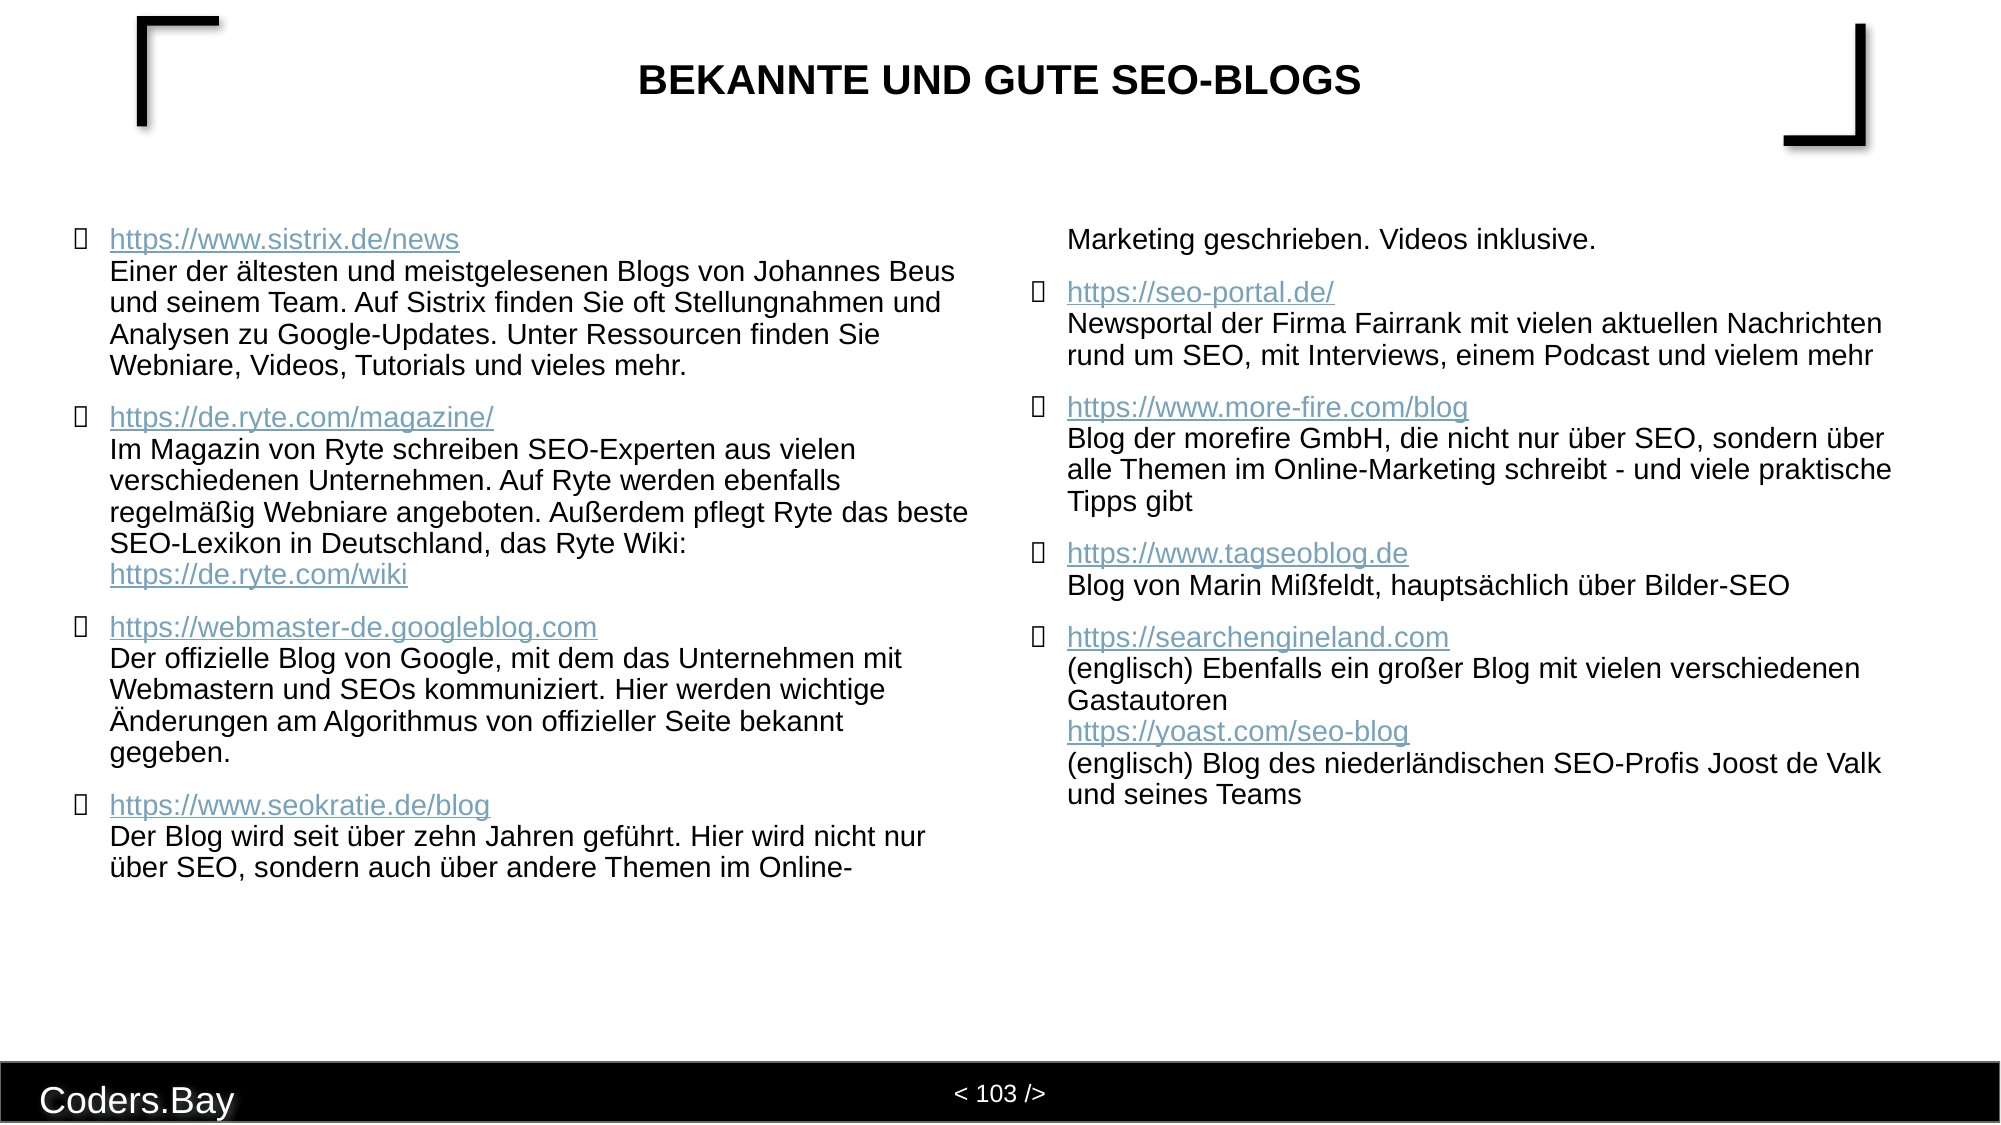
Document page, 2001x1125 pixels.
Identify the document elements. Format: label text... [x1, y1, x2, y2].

list https://www.sistrix.de/news Einer der ältesten und meistgelesenen Blogs von Johannes Beus und seinem Team. Auf Sistrix finden Sie oft Stellungnahmen und Analysen zu Google-Updates. Unter Ressourcen finden Sie Webniare, Videos, Tutorials und vieles mehr. https://de.ryte.com/magazine/ Im Magazin von Ryte schreiben SEO-Experten aus vielen verschiedenen Unternehmen. Auf Ryte werden ebenfalls regelmäßig Webniare angeboten. Außerdem pflegt Ryte das beste SEO-Lexikon in Deutschland, das Ryte Wiki: https://de.ryte.com/wiki https://webmaster-de.googleblog.com Der offizielle Blog von Google, mit dem das Unternehmen mit Webmastern und SEOs kommuniziert. Hier werden wichtige Änderungen am Algorithmus von offizieller Seite bekannt gegeben. https://www.seokratie.de/blog Der Blog wird seit über zehn Jahren geführt. Hier wird nicht nur über SEO, sondern auch über andere Themen im Online-Marketing geschrieben. Videos inklusive. https://seo-portal.de/ Newsportal der Firma Fairrank mit vielen aktuellen Nachrichten rund um SEO, mit Interviews, einem Podcast und vielem mehr https://www.more-fire.com/blog Blog der morefire GmbH, die nicht nur über SEO, sondern über alle Themen im Online-Marketing schreibt - und viele praktische Tipps gibt https://www.tagseoblog.de Blog von Marin Mißfeldt, hauptsächlich über Bilder-SEO https://searchengineland.com (englisch) Ebenfalls ein großer Blog mit vielen verschiedenen Gastautoren https://yoast.com/seo-blog (englisch) Blog des niederländischen SEO-Profis Joost de Valk und seines Teams [57, 217, 1943, 900]
title Bekannte und gute SEO-Blogs [155, 36, 1845, 127]
